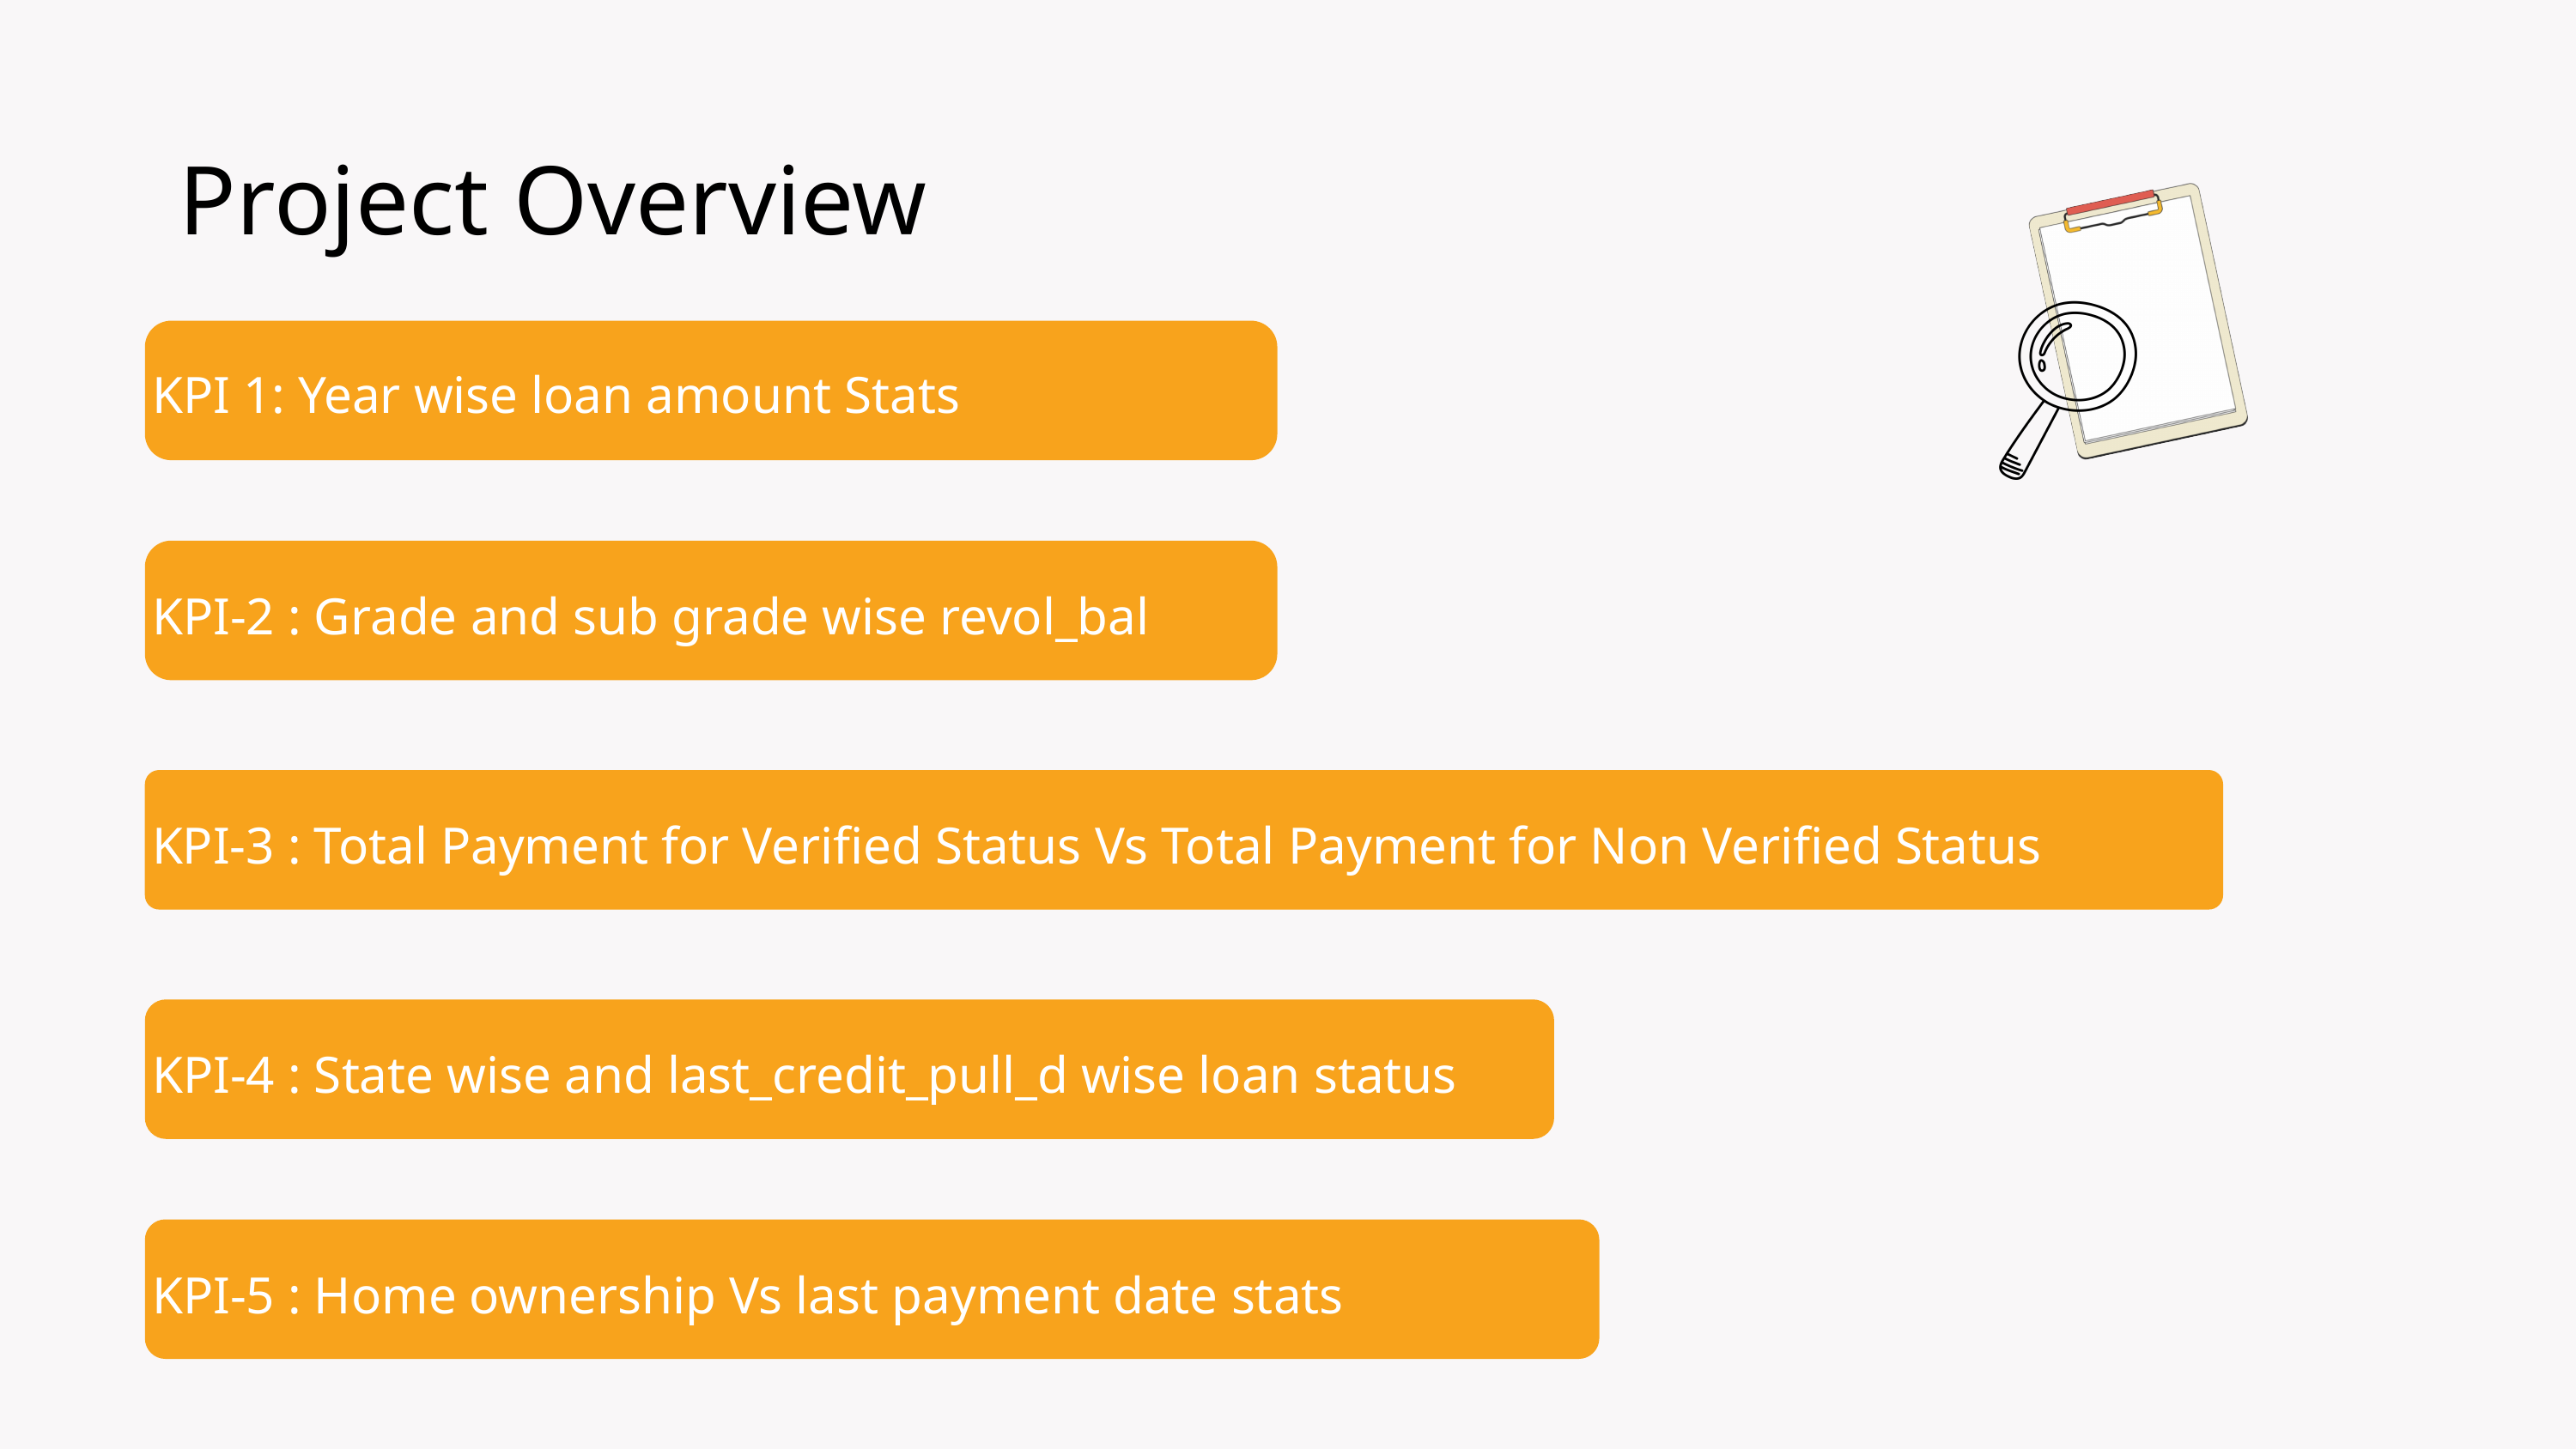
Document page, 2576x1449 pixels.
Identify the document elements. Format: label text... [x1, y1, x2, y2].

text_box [144, 510, 1278, 710]
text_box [144, 289, 1278, 487]
text_box Project Overview [88, 121, 1019, 254]
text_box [144, 968, 1555, 1168]
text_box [144, 739, 2224, 939]
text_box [144, 1188, 1600, 1388]
picture [1999, 180, 2249, 481]
